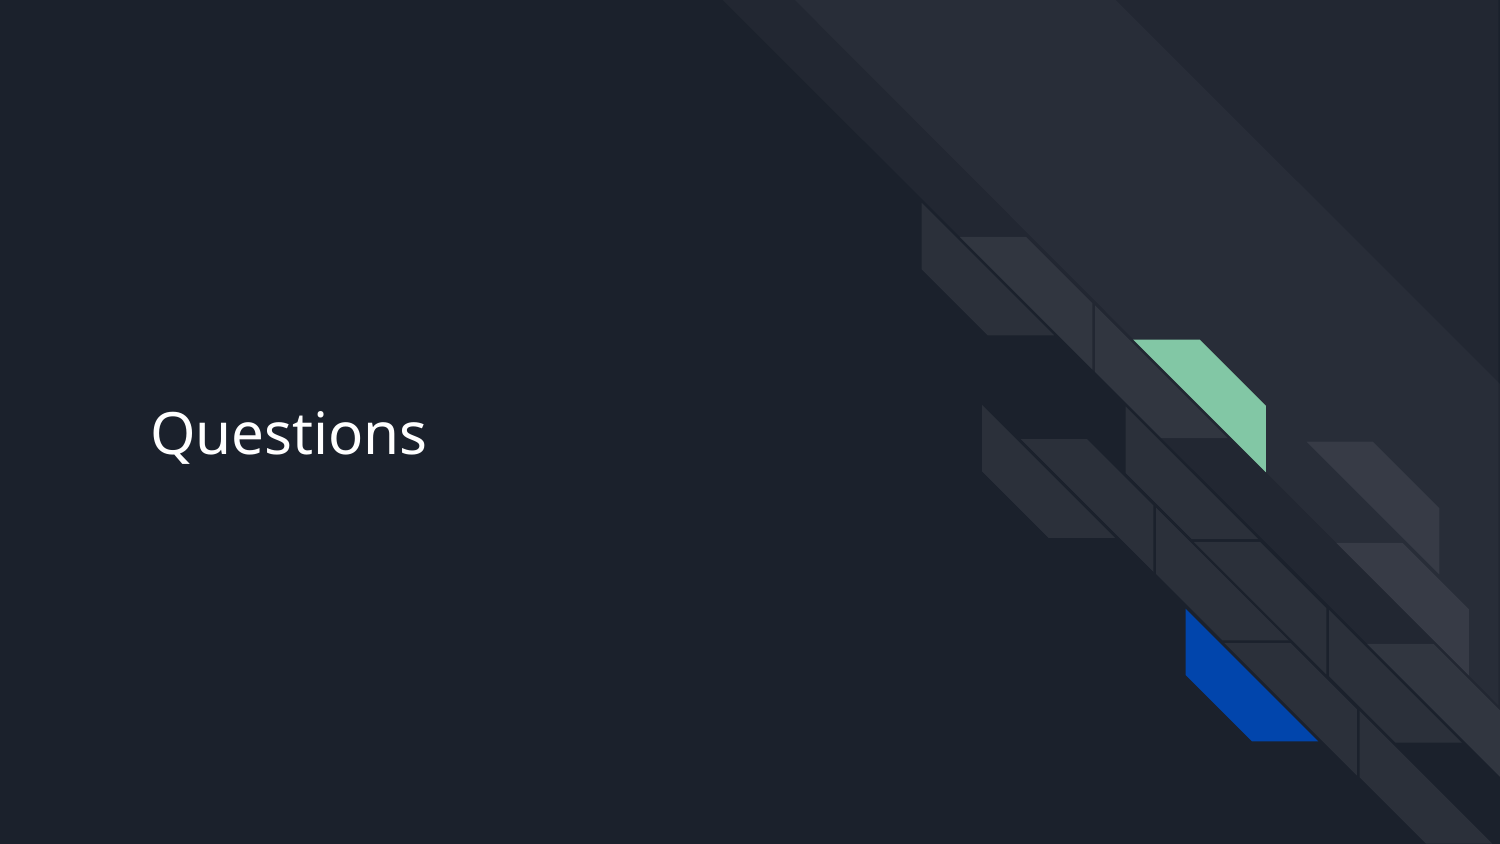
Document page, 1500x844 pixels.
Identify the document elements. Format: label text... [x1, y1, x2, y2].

title Questions [135, 336, 888, 526]
